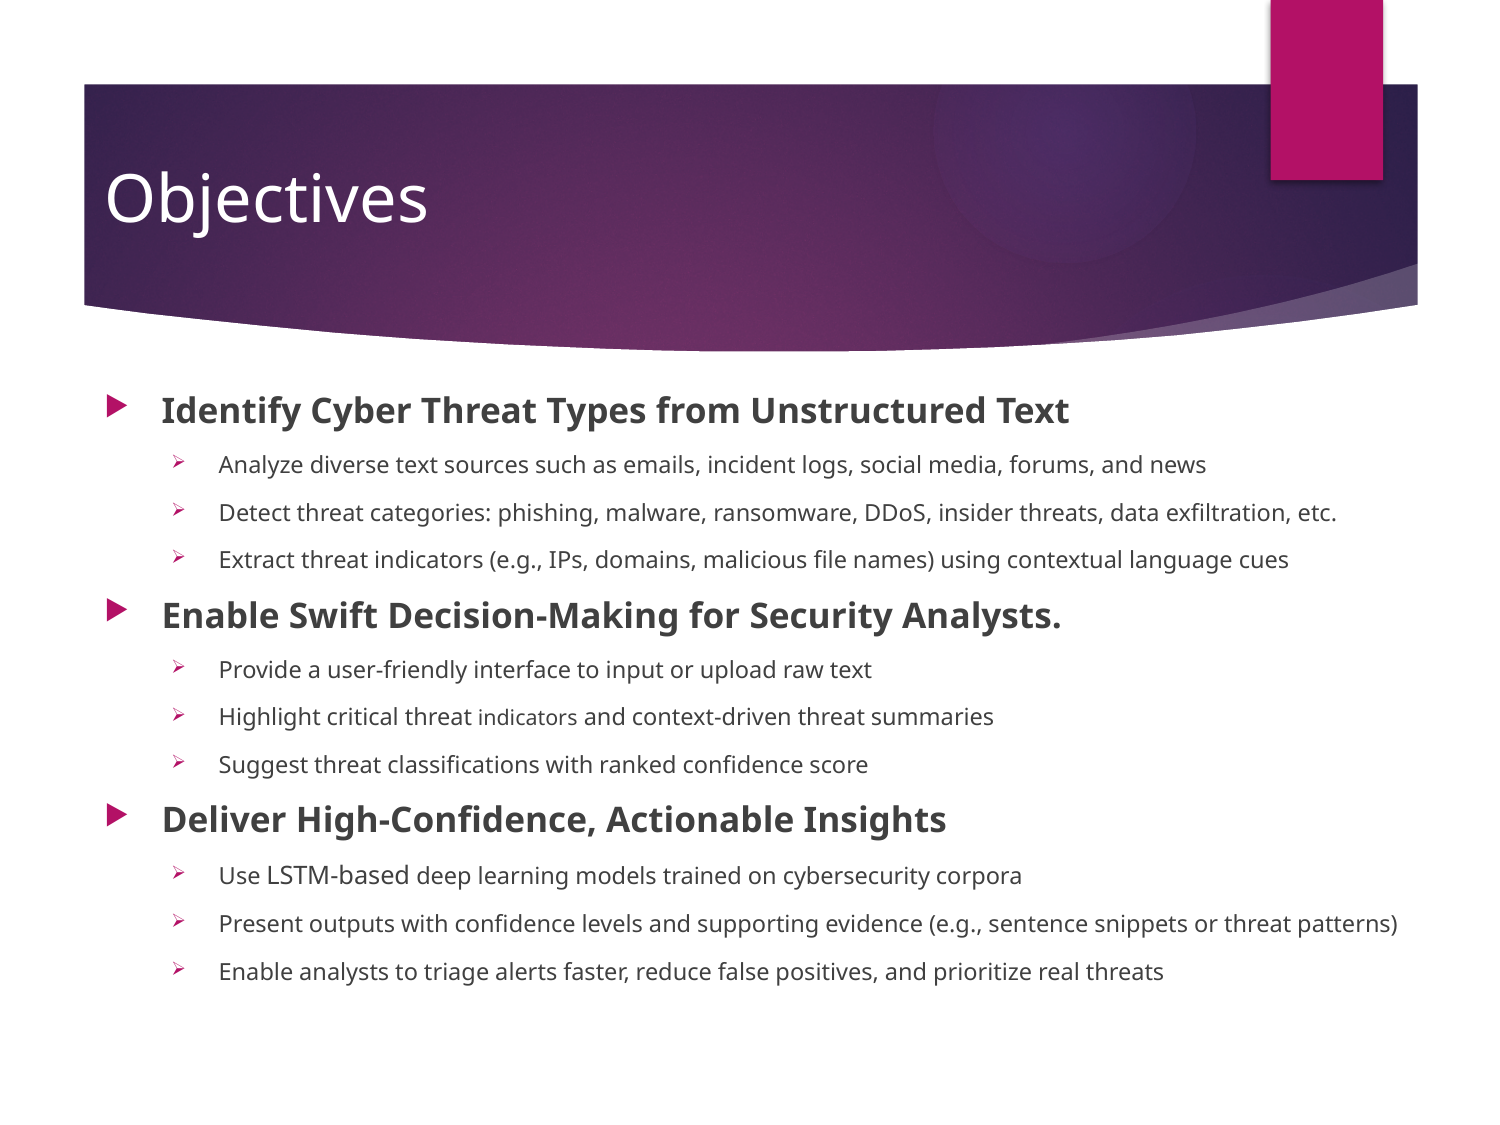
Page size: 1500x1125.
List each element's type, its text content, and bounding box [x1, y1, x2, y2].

title Objectives [89, 83, 1305, 309]
list Identify Cyber Threat Types from Unstructured Text Analyze diverse text sources such as emails, incident logs, social media, forums, and news Detect threat categories: phishing, malware, ransomware, DDoS, insider threats, data exfiltration, etc. Extract threat indicators (e.g., IPs, domains, malicious file names) using contextual language cues Enable Swift Decision-Making for Security Analysts. Provide a user-friendly interface to input or upload raw text Highlight critical threat indicators and context-driven threat summaries Suggest threat classifications with ranked confidence score Deliver High-Confidence, Actionable Insights Use LSTM-based deep learning models trained on cybersecurity corpora Present outputs with confidence levels and supporting evidence (e.g., sentence snippets or threat patterns) Enable analysts to triage alerts faster, reduce false positives, and prioritize real threats [89, 380, 1425, 1028]
